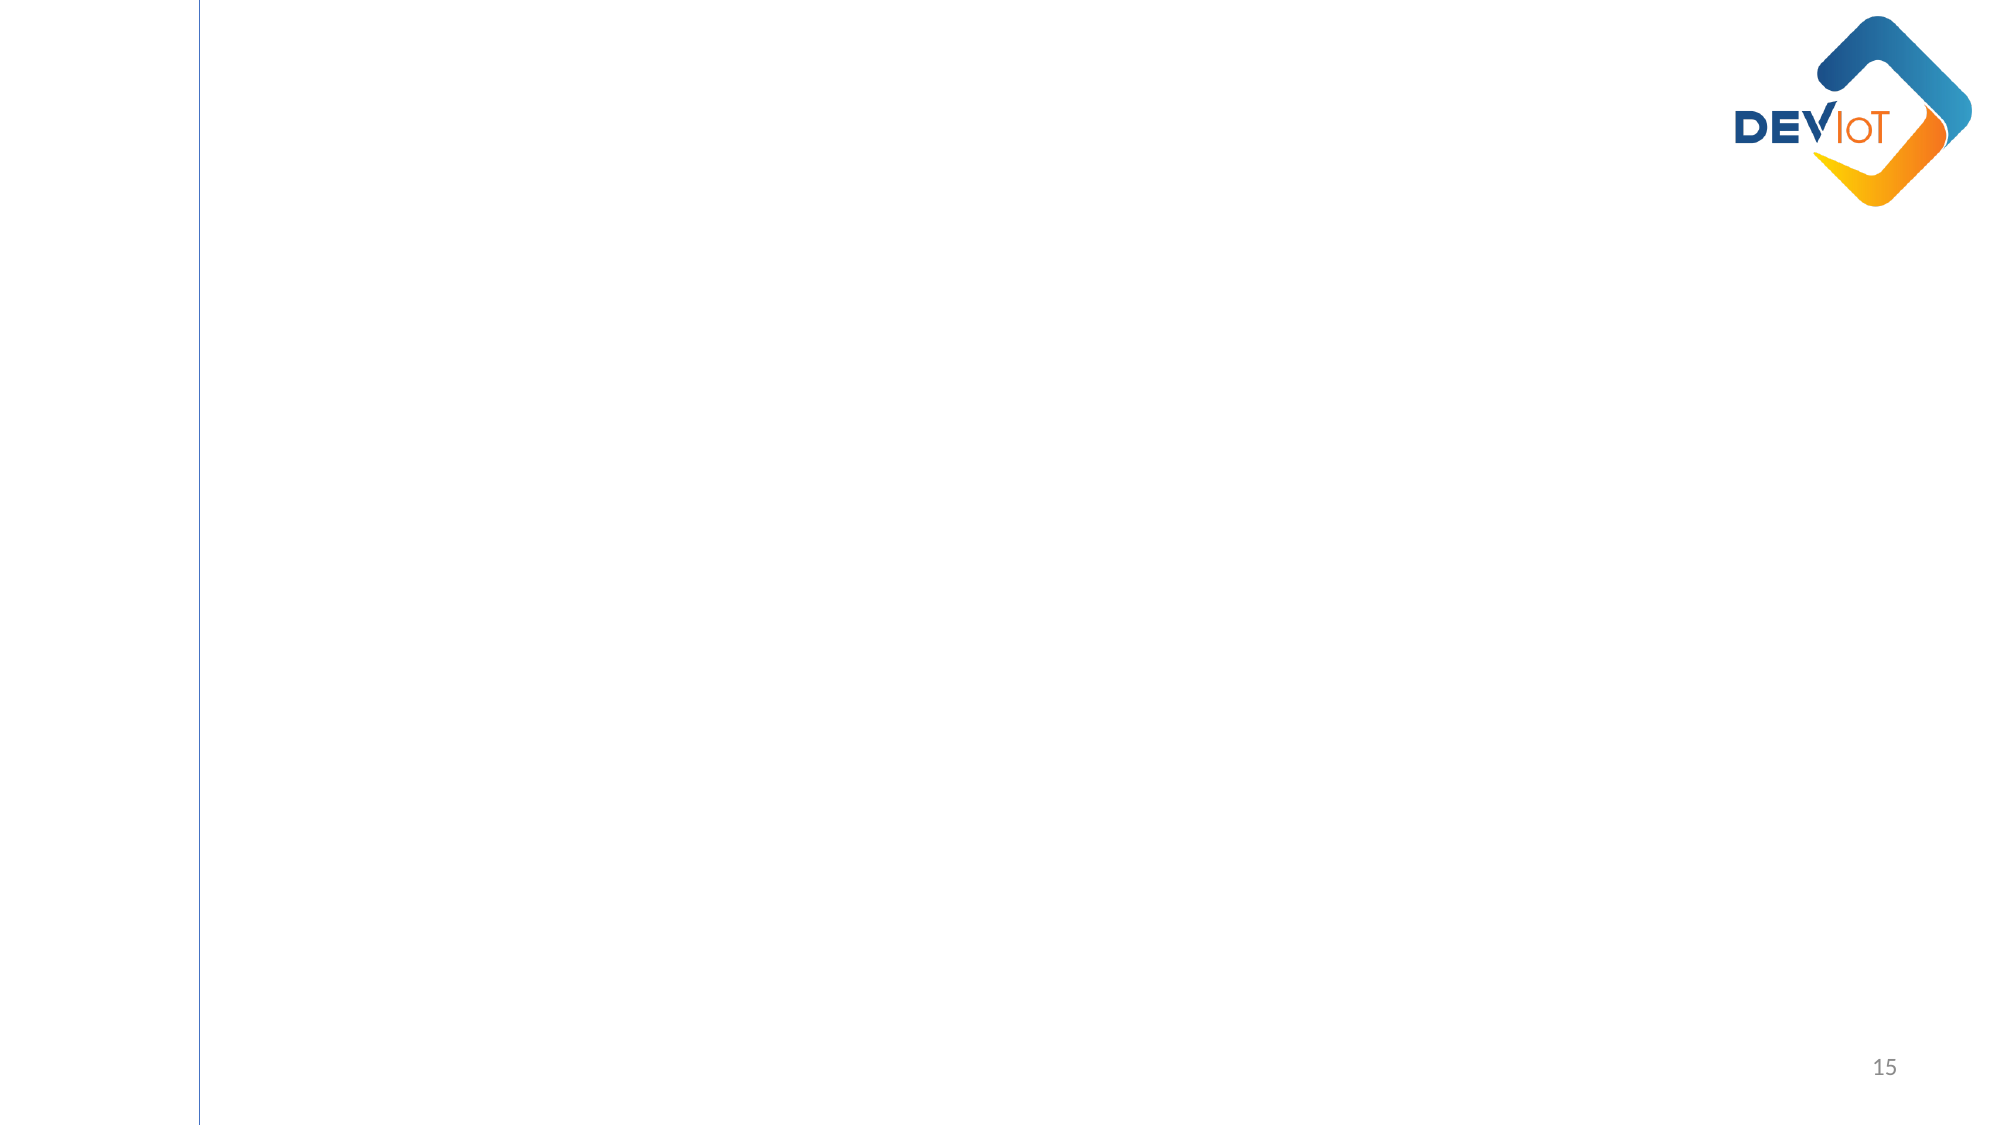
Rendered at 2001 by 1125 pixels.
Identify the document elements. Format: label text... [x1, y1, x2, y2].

slide_number 15 [1845, 1035, 1913, 1096]
picture [1707, 0, 2000, 258]
